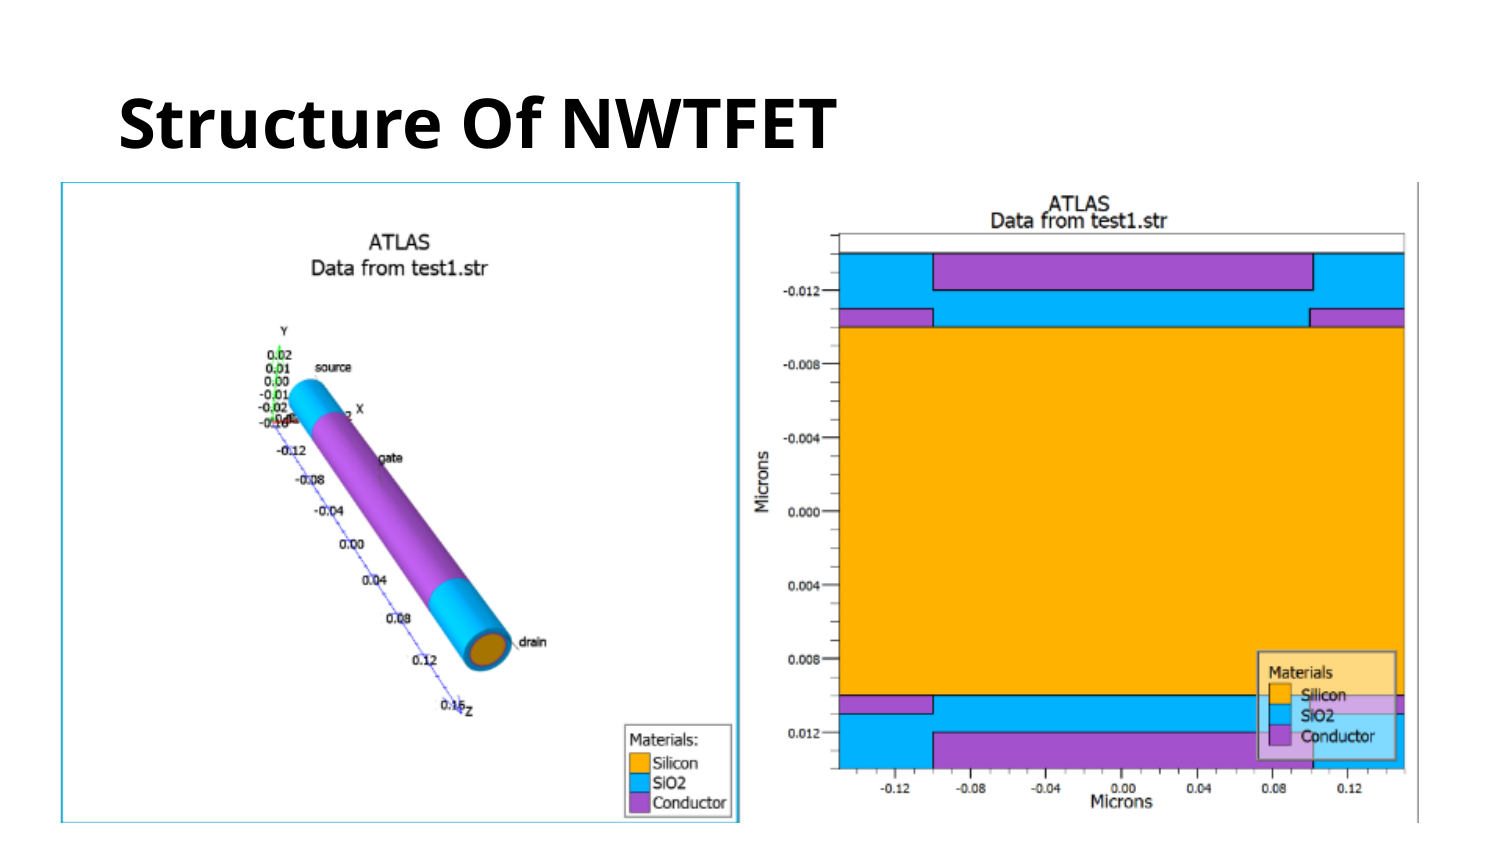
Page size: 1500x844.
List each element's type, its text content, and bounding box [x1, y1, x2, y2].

title Structure Of NWTFET [103, 44, 1397, 182]
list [60, 182, 1419, 824]
